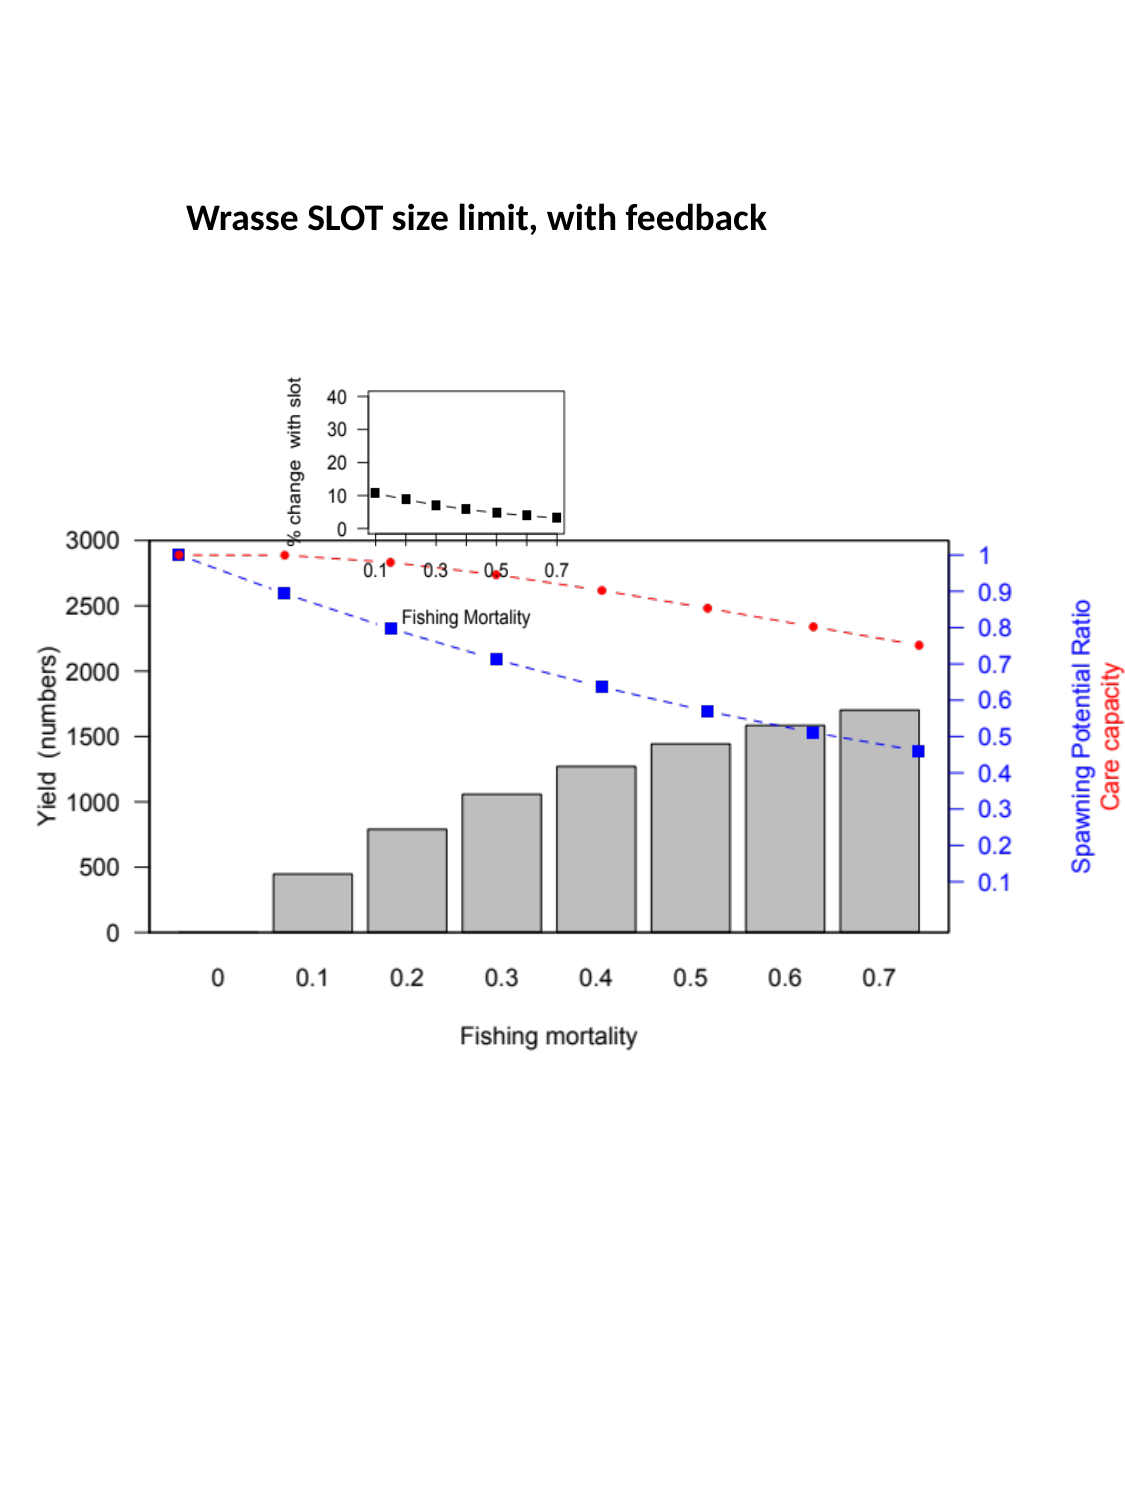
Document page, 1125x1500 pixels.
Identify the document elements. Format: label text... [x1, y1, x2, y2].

picture [0, 294, 1125, 1080]
text_box Wrasse SLOT size limit, with feedback [171, 185, 922, 336]
